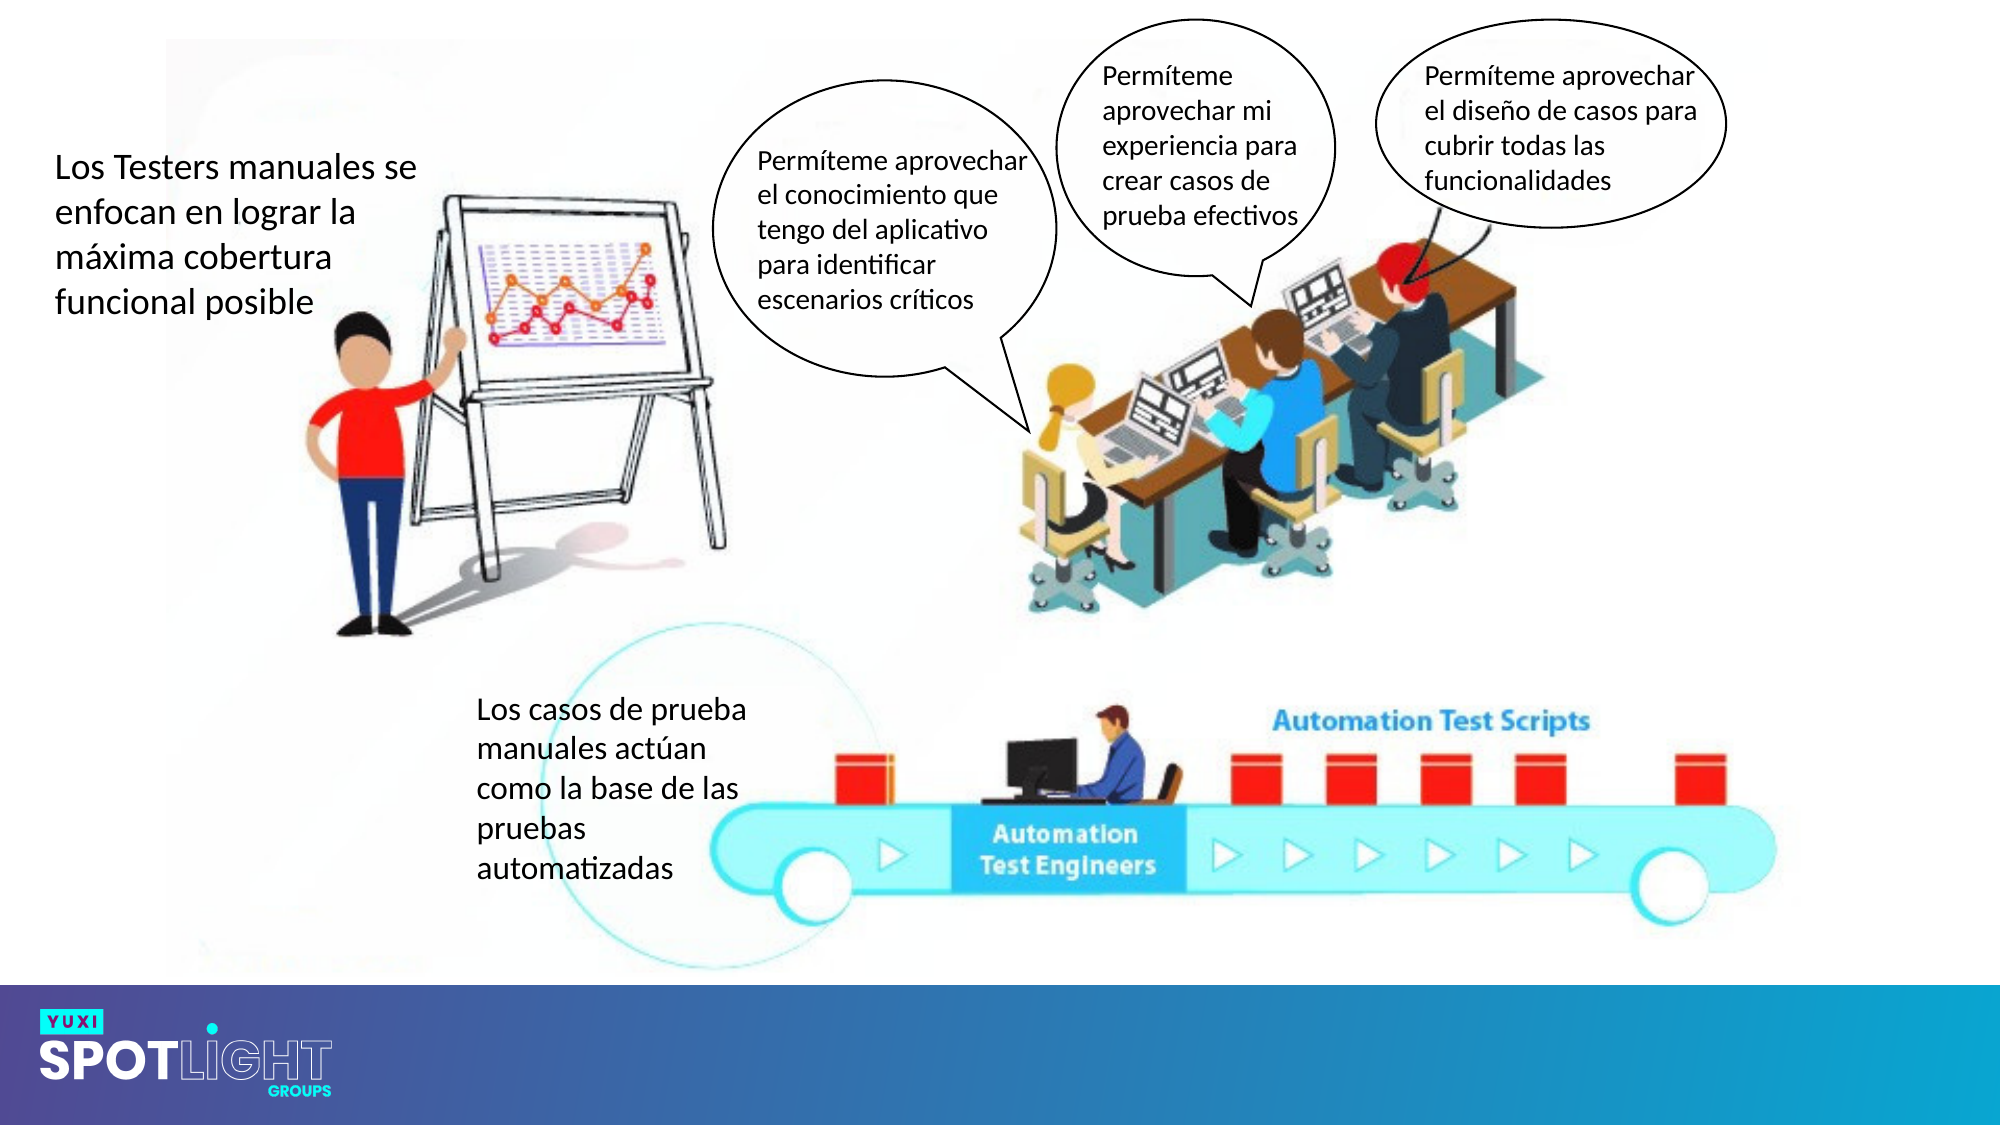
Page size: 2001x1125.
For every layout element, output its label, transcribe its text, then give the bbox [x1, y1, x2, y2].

text_box [0, 985, 2000, 1125]
picture [40, 1009, 332, 1106]
picture [166, 39, 1834, 977]
text_box [1446, 18, 1656, 39]
text_box Los Testers manuales se enfocan en lograr la máxima cobertura funcional posible [40, 134, 166, 375]
text_box [1120, 18, 1272, 39]
